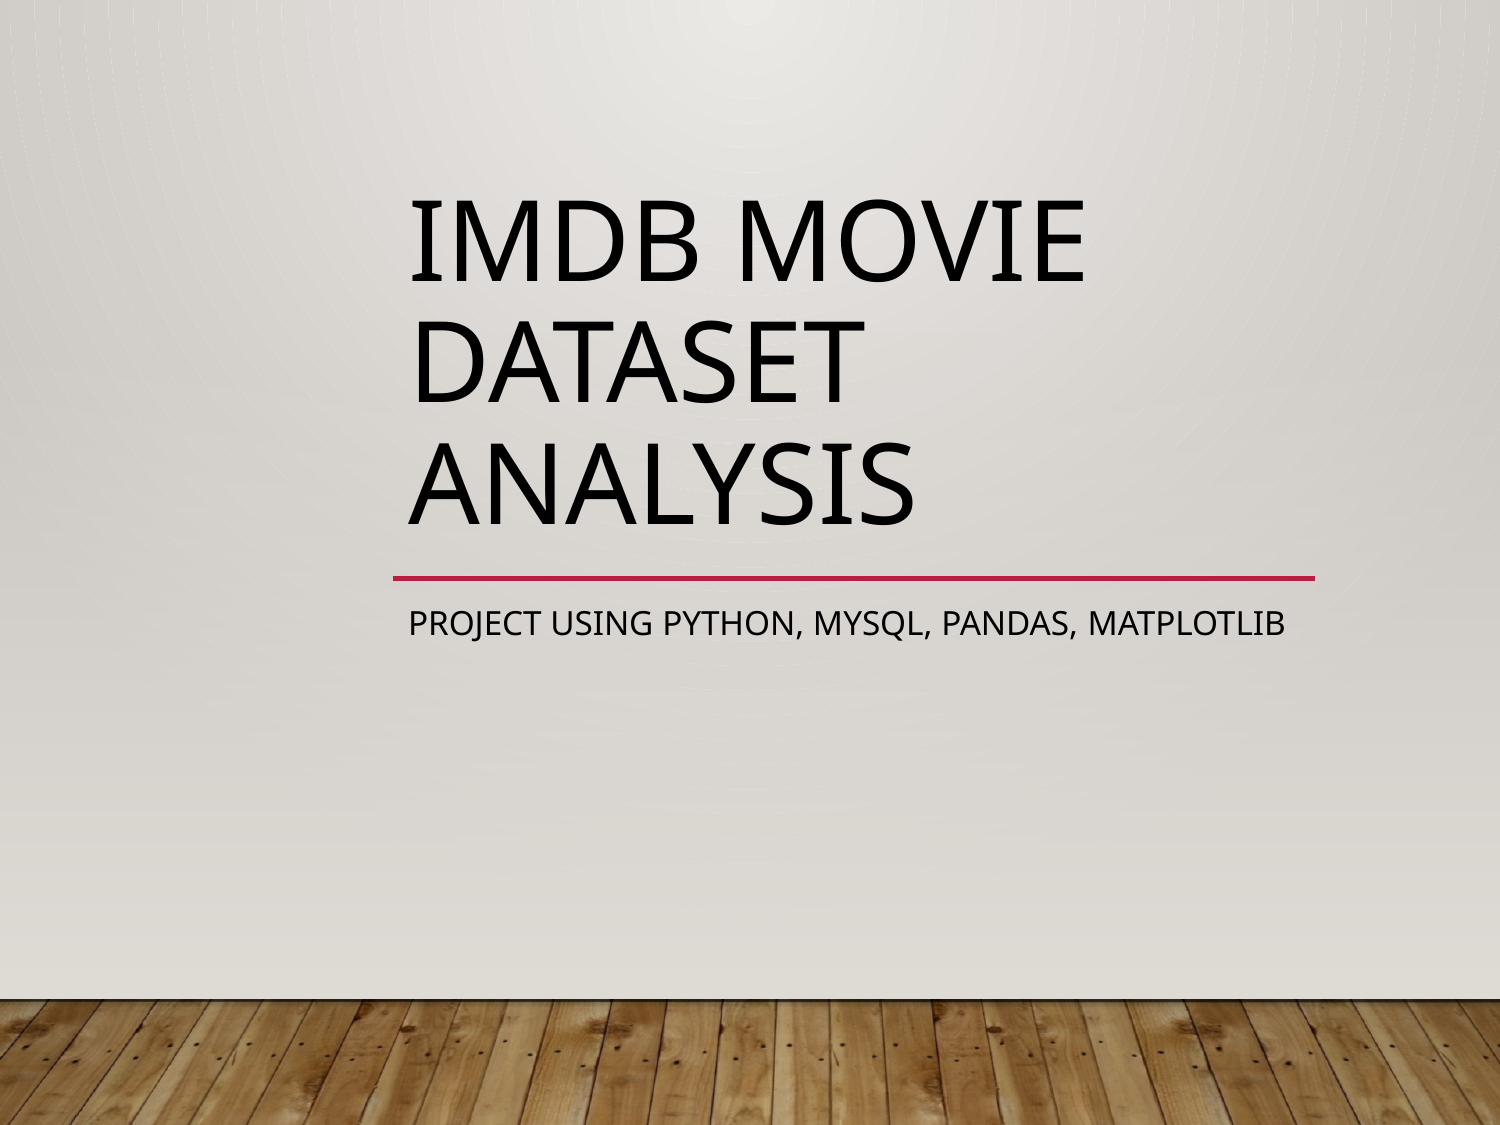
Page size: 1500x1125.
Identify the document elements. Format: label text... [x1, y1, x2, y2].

picture [0, 999, 1500, 1125]
subtitle Project using Python, MySQL, Pandas, matplotlib [393, 579, 1315, 740]
title iMDB Movie dataset Analysis [393, 131, 1315, 549]
